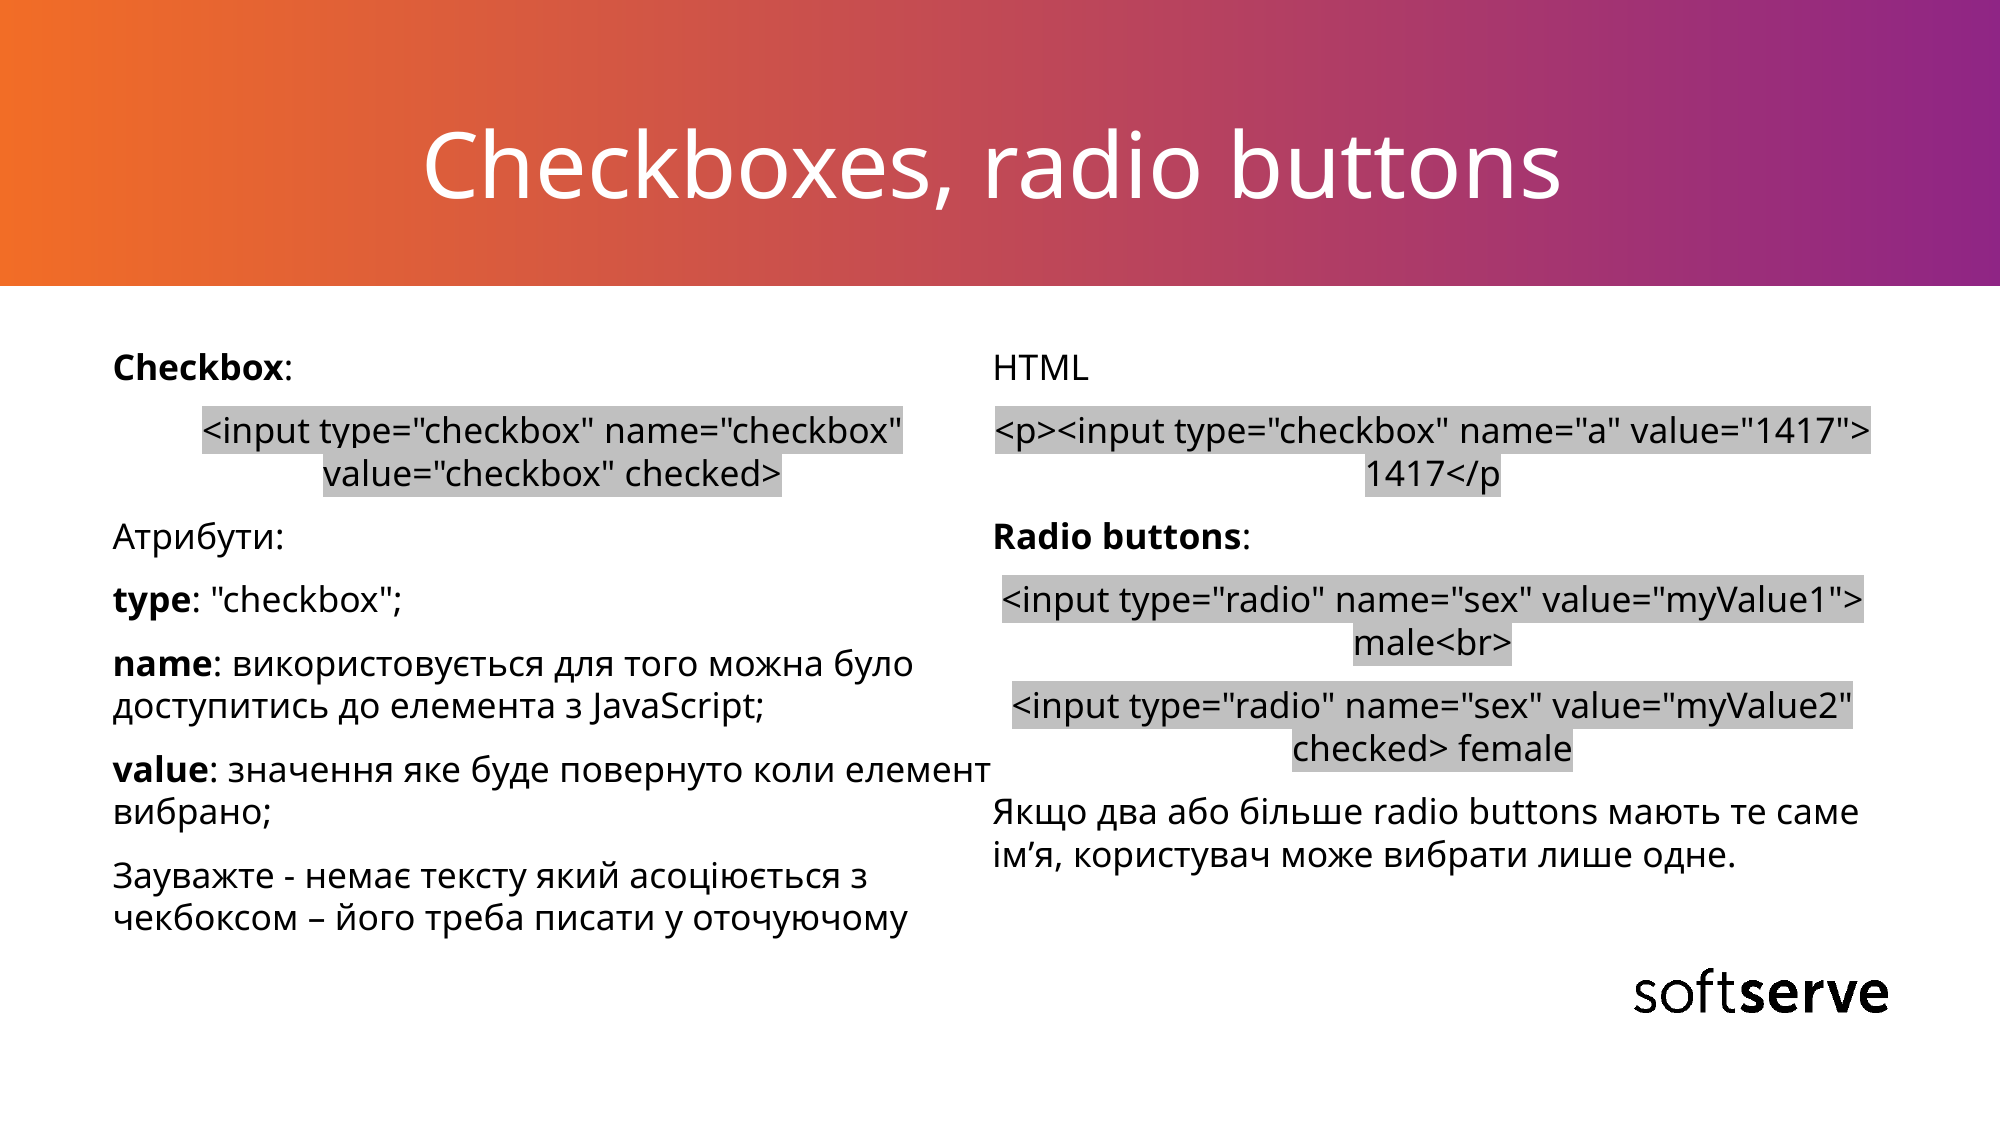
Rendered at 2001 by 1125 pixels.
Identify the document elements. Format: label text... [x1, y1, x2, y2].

title Checkboxes, radio buttons [112, 112, 1888, 225]
list Checkbox: <input type="checkbox" name="checkbox" value="checkbox" checked> Атрибути: type: "checkbox"; name: використовується для того можна було доступитись до елемента з JavaScript; value: значення яке буде повернуто коли елемент вибрано; Зауважте - немає тексту який асоціюється з чекбоксом – його треба писати у оточуючому HTML <p><input type="checkbox" name="a" value="1417"> 1417</p Radio buttons: <input type="radio" name="sex" value="myValue1"> male<br> <input type="radio" name="sex" value="myValue2" checked> female Якщо два або більше radio buttons мають те саме ім’я, користувач може вибрати лише одне. [112, 337, 1888, 964]
picture [1634, 968, 1888, 1013]
